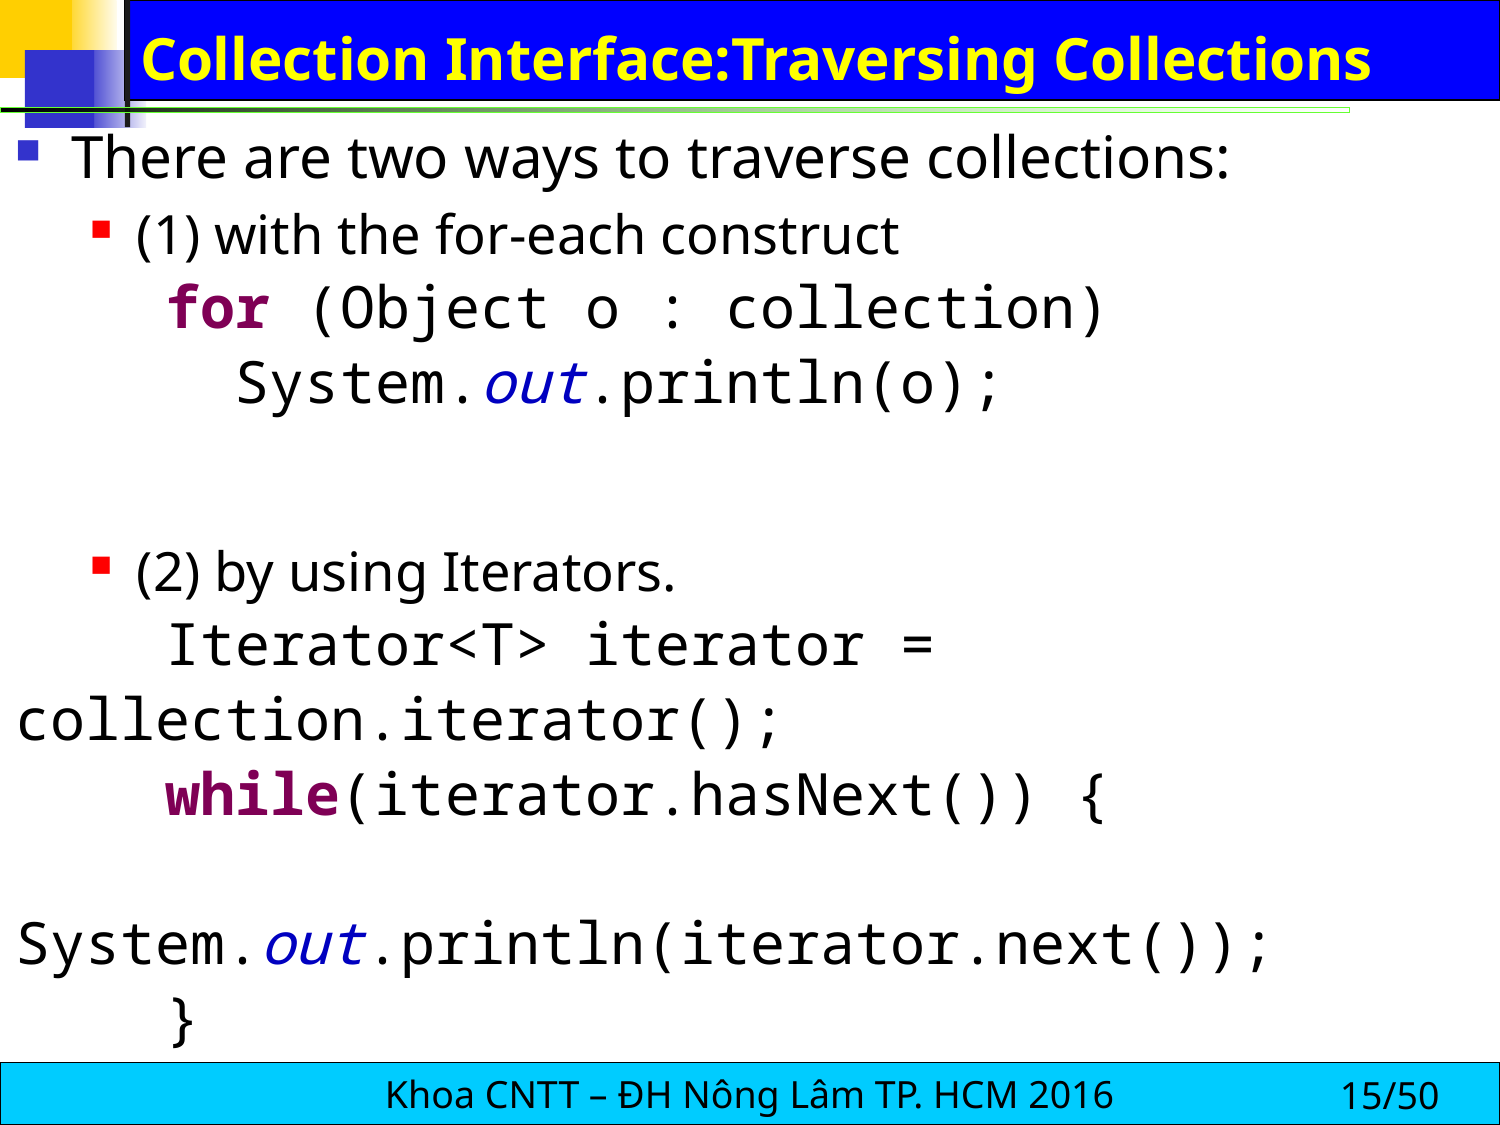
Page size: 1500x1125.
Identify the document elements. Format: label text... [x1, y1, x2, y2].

list There are two ways to traverse collections: (1) with the for-each construct for (Object o : collection) System.out.println(o); (2) by using Iterators. Iterator<T> iterator = collection.iterator(); while(iterator.hasNext()) { System.out.println(iterator.next()); } [0, 112, 1500, 1051]
title Collection Interface:Traversing Collections [124, 12, 1467, 101]
